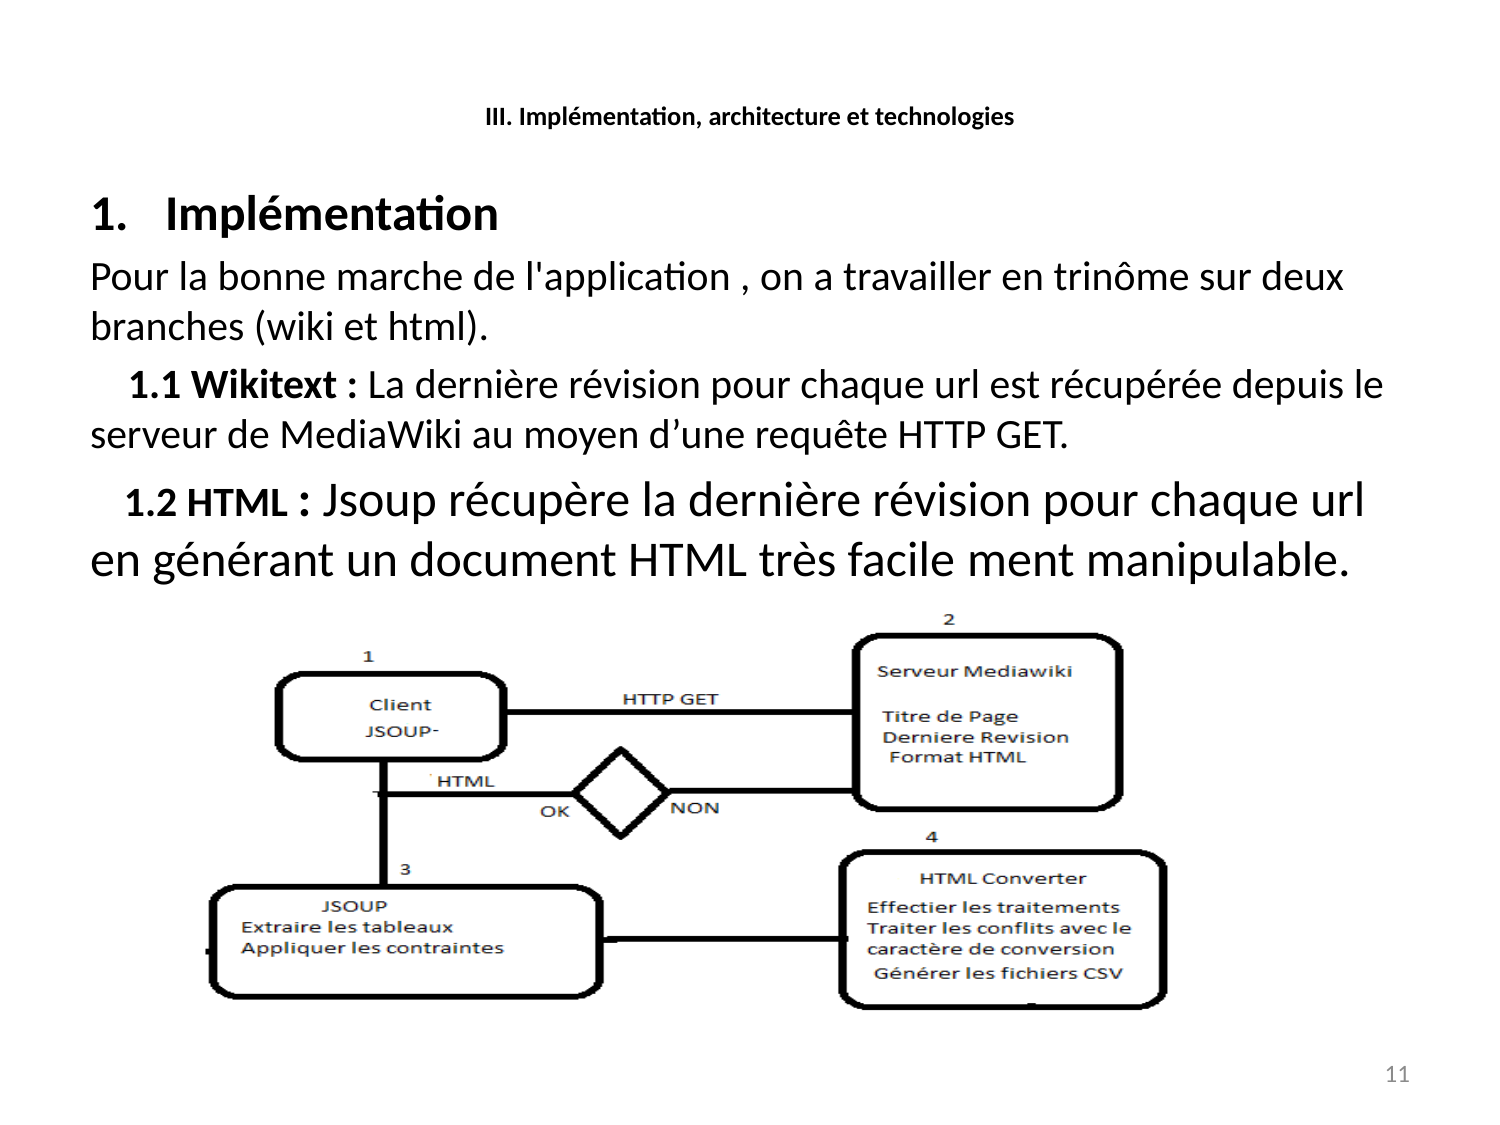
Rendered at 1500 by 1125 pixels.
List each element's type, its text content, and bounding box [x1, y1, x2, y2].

title III. Implémentation, architecture et technologies [75, 45, 1425, 172]
picture [194, 597, 1188, 1024]
slide_number 11 [1074, 1042, 1425, 1103]
list Implémentation Pour la bonne marche de l'application , on a travailler en trinôme sur deux branches (wiki et html). 1.1 Wikitext : La dernière révision pour chaque url est récupérée depuis le serveur de MediaWiki au moyen d’une requête HTTP GET. 1.2 HTML : Jsoup récupère la dernière révision pour chaque url en générant un document HTML très facile ment manipulable. [75, 172, 1425, 1005]
